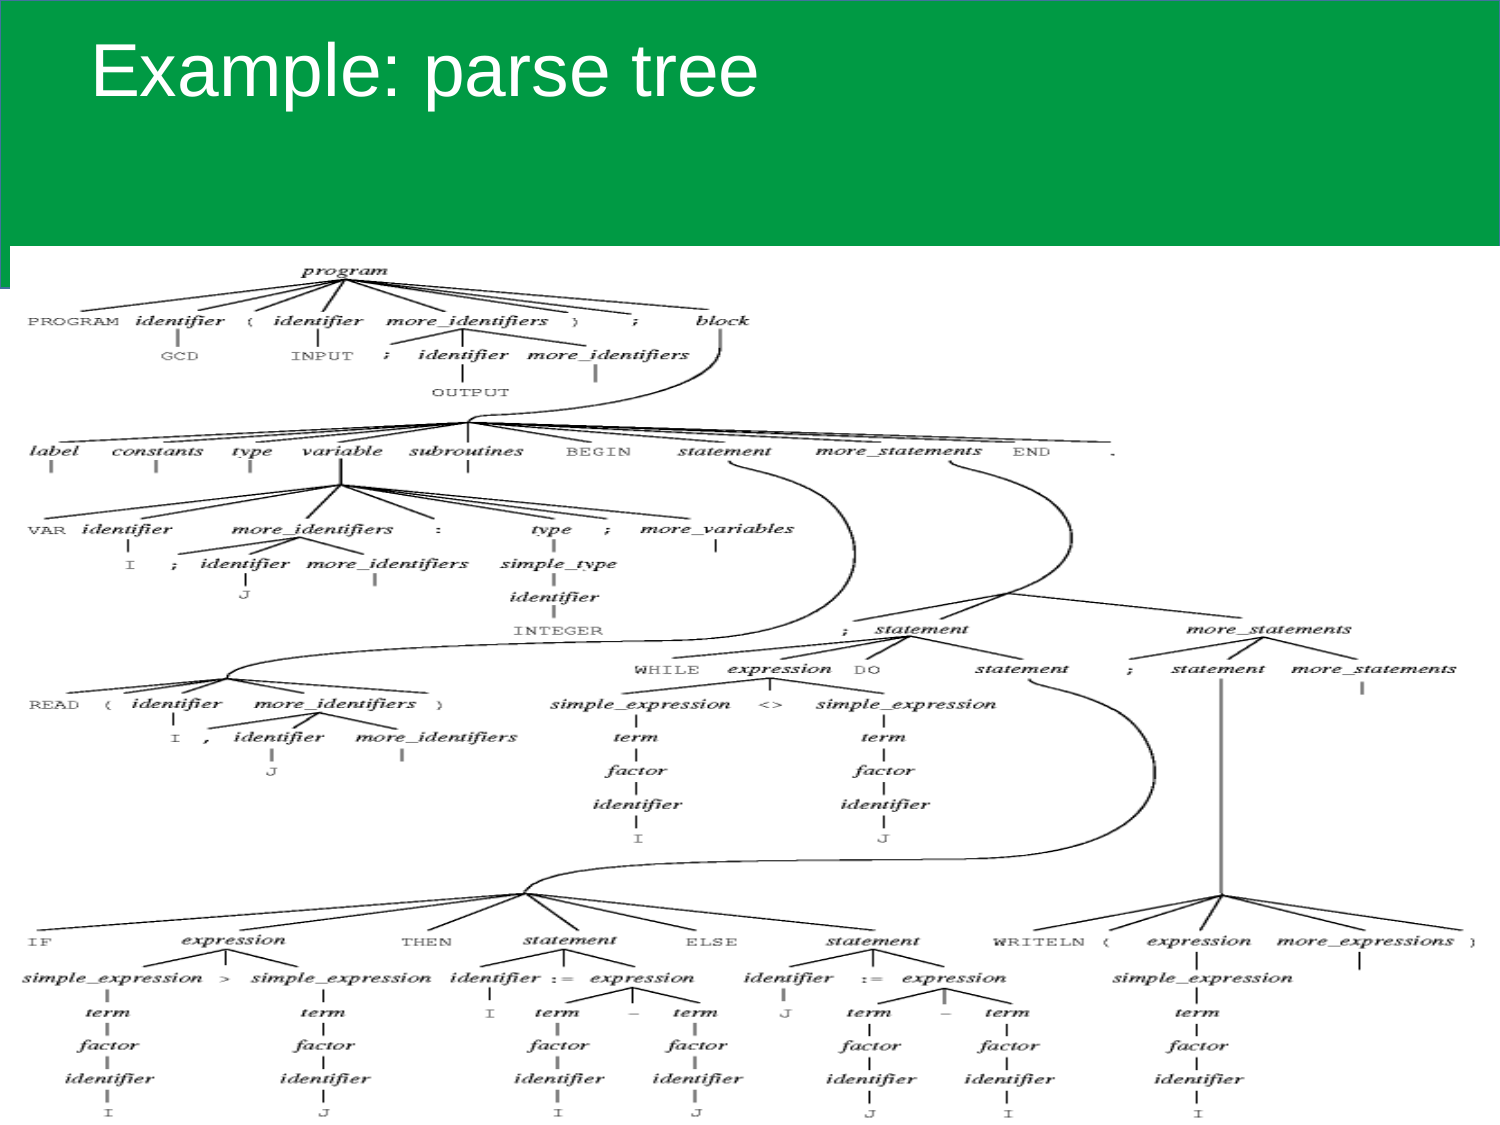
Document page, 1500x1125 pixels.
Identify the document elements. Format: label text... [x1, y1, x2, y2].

title Example: parse tree [75, 7, 1471, 138]
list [10, 246, 1500, 1125]
